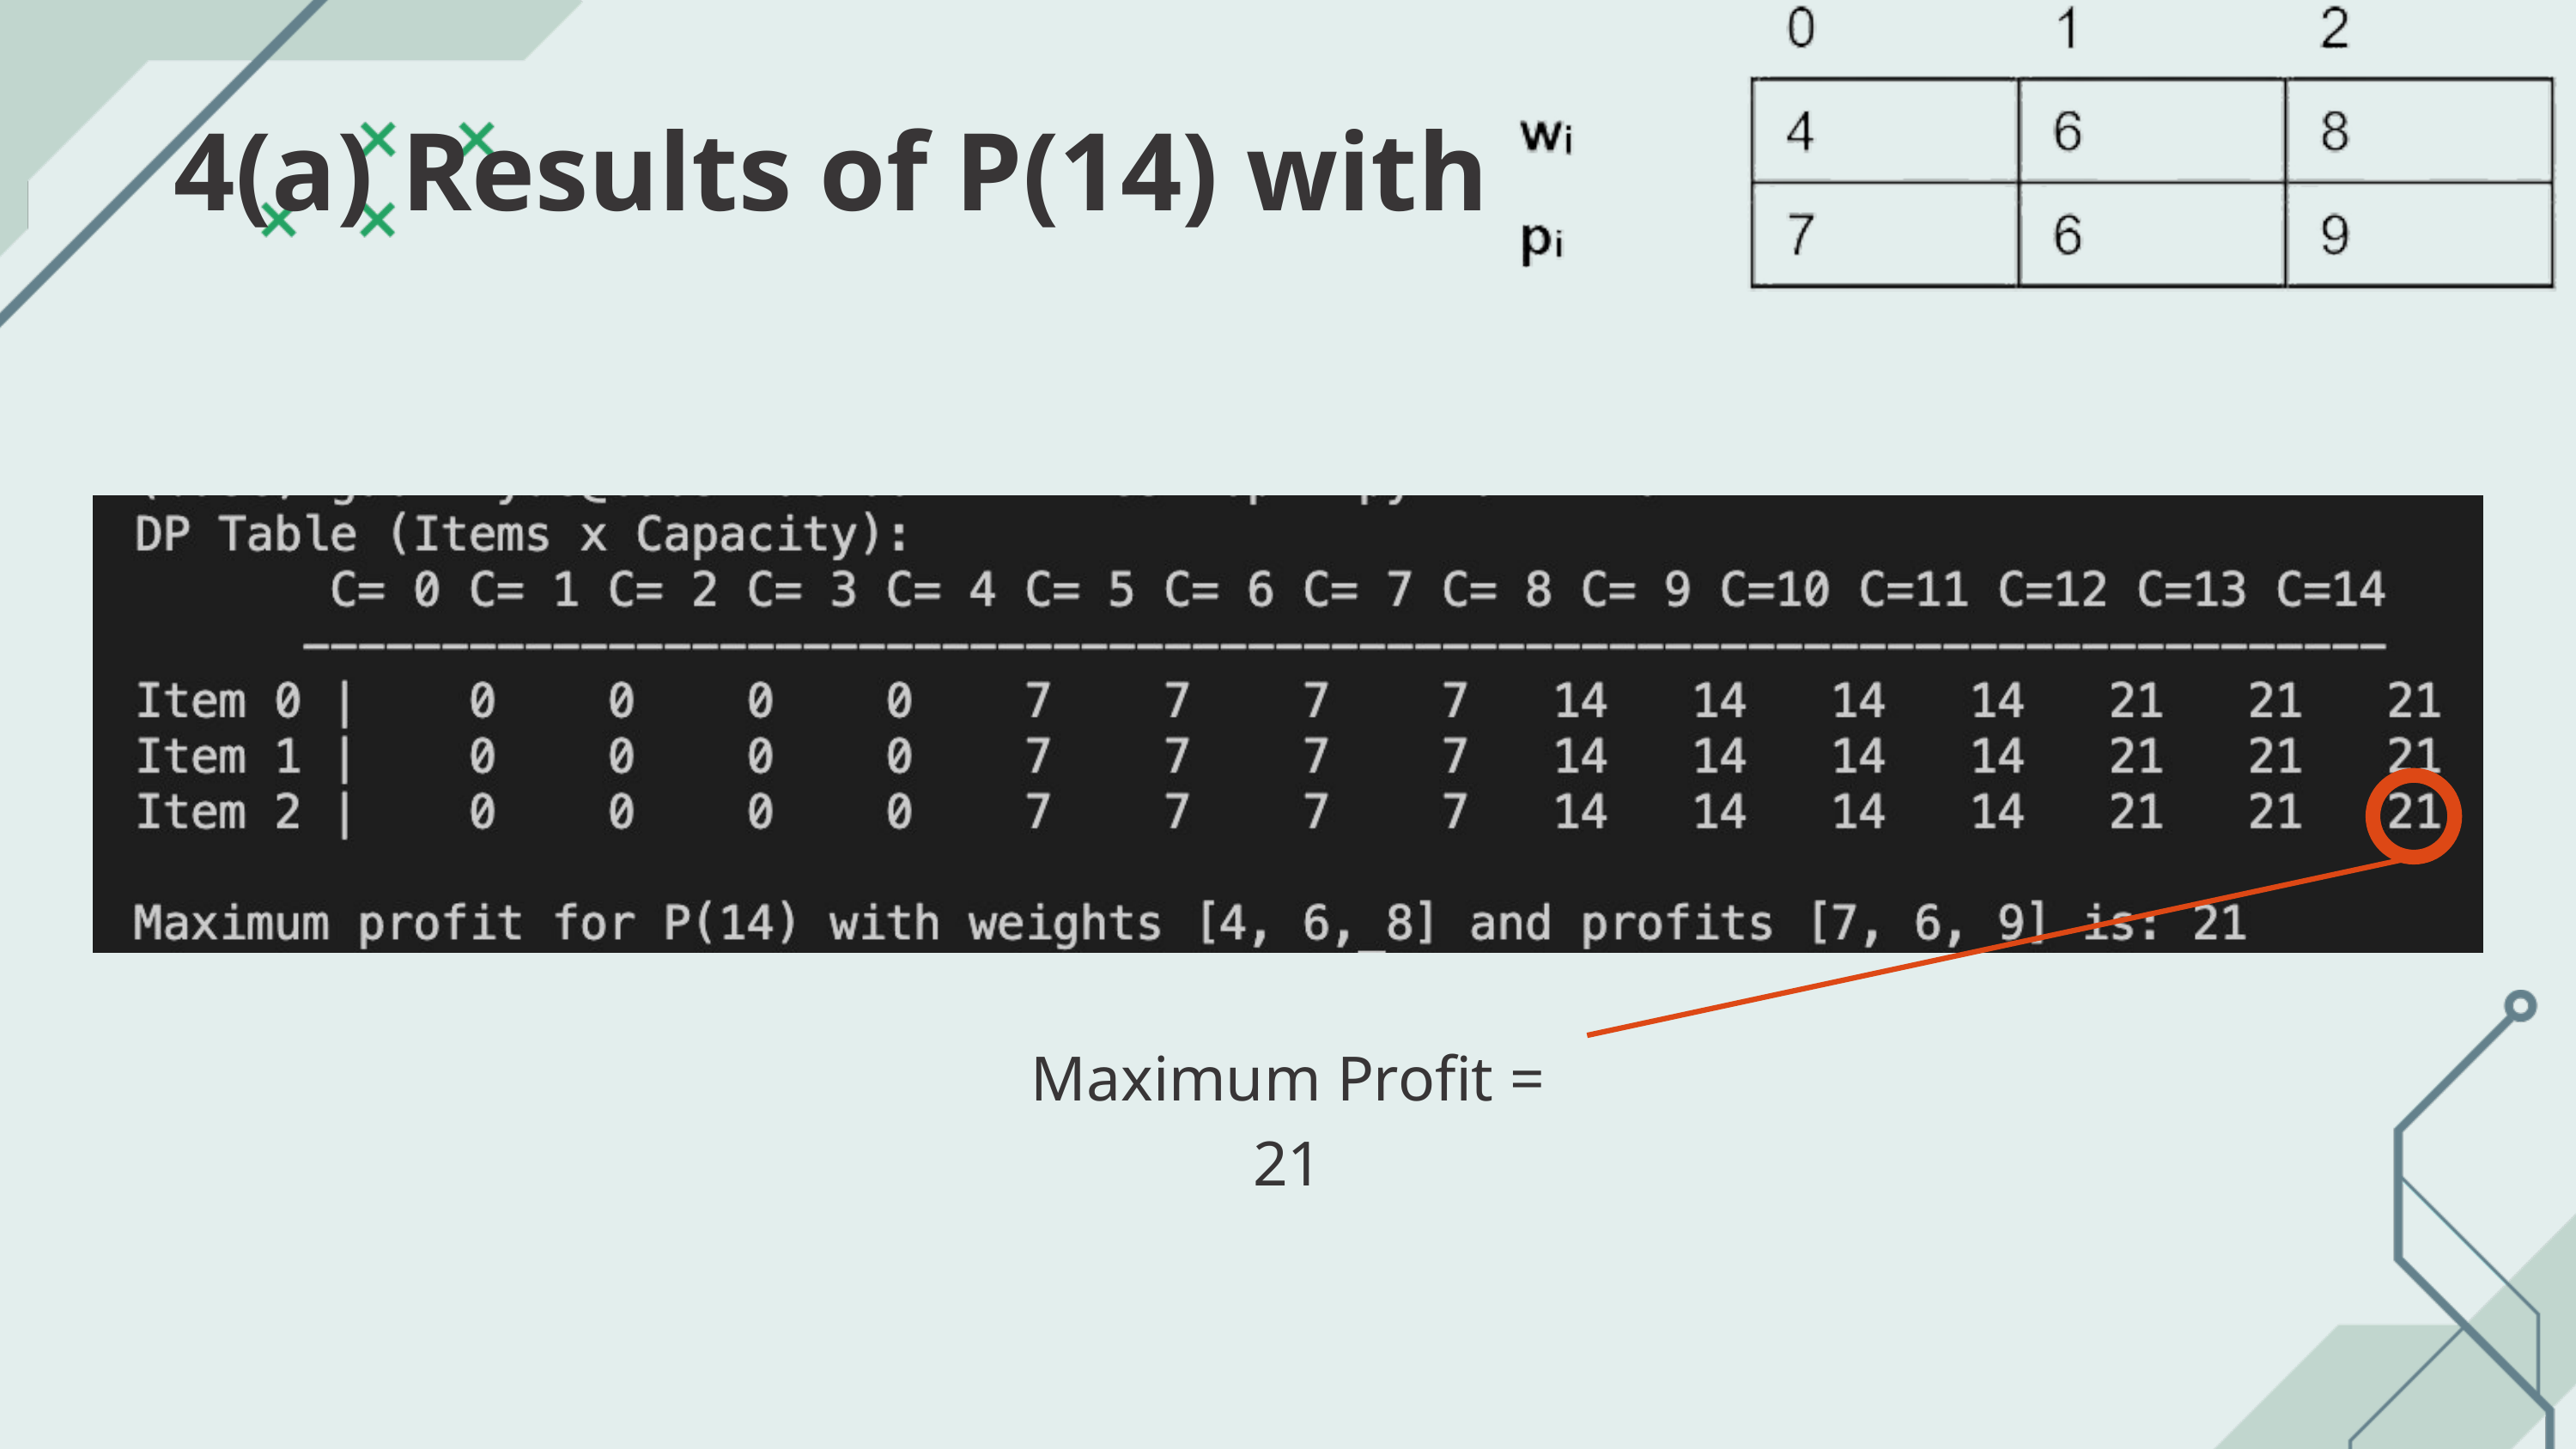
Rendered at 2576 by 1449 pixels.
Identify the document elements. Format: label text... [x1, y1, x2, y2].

text_box [92, 495, 2483, 953]
text_box [0, 0, 1055, 103]
text_box [1482, 0, 2576, 321]
text_box [0, 233, 1055, 1072]
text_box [2372, 774, 2456, 858]
text_box [1869, 990, 2576, 1449]
text_box 4(a) Results of P(14) with [0, 103, 1918, 233]
text_box Maximum Profit = 21 [988, 1027, 1588, 1199]
